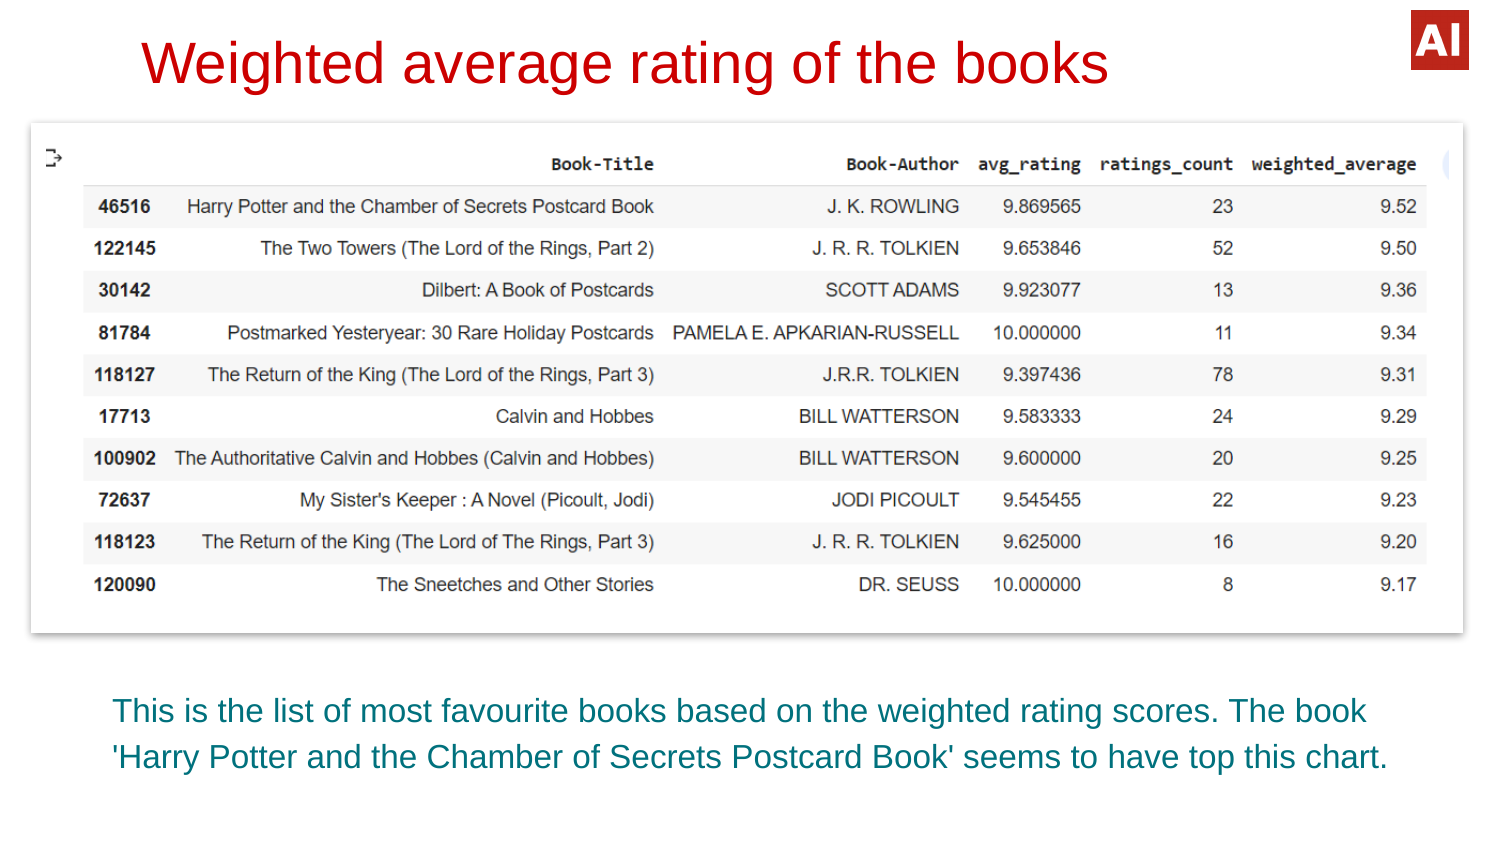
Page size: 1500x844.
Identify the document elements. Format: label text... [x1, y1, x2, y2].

title Weighted average rating of the books [126, 9, 1336, 104]
list This is the list of most favourite books based on the weighted rating scores. The book 'Harry Potter and the Chamber of Secrets Postcard Book' seems to have top this chart. [78, 667, 1463, 781]
picture [1411, 10, 1469, 70]
picture [45, 137, 1450, 619]
